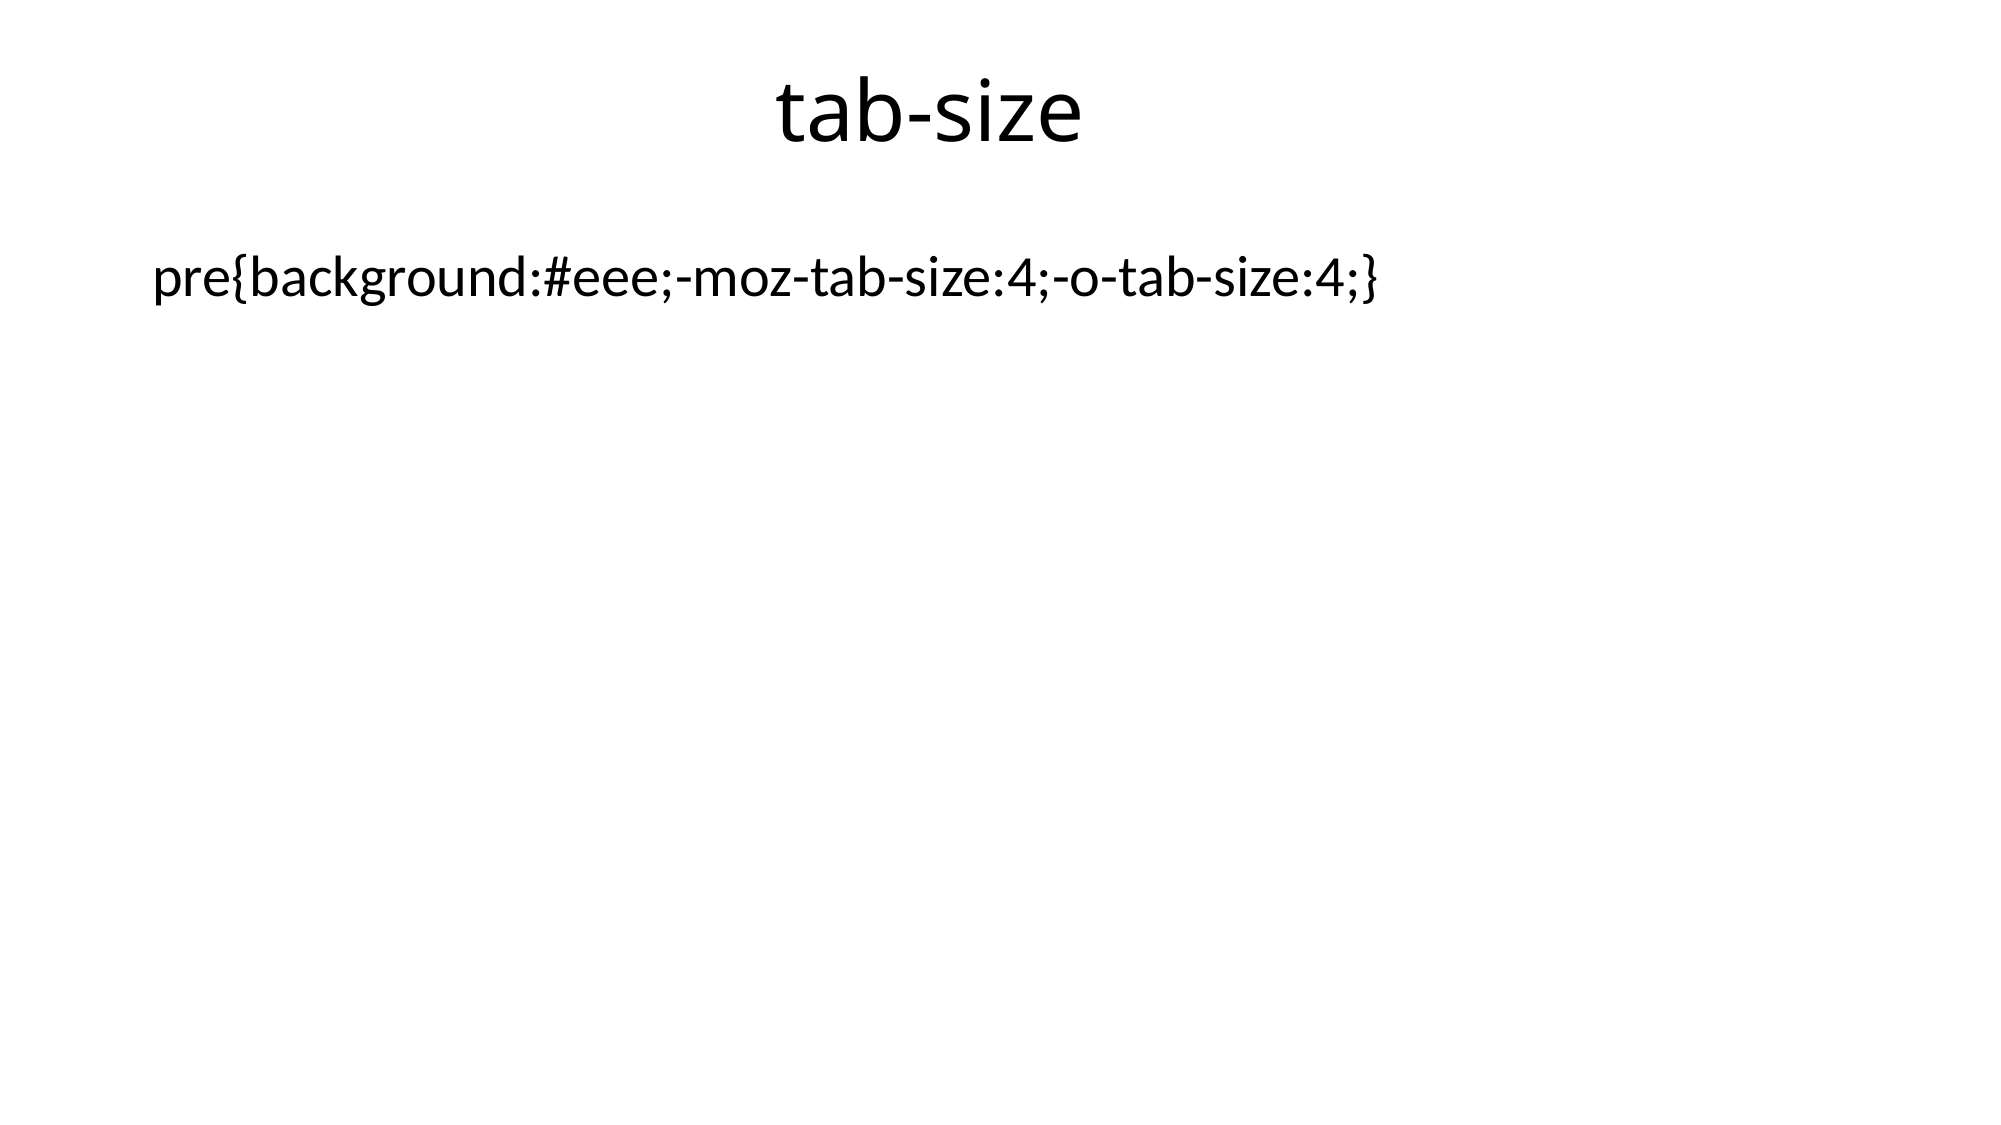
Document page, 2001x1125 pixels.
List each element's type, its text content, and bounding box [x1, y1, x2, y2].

title tab-size [137, 59, 1863, 148]
list pre{background:#eee;-moz-tab-size:4;-o-tab-size:4;} [137, 148, 1863, 1014]
